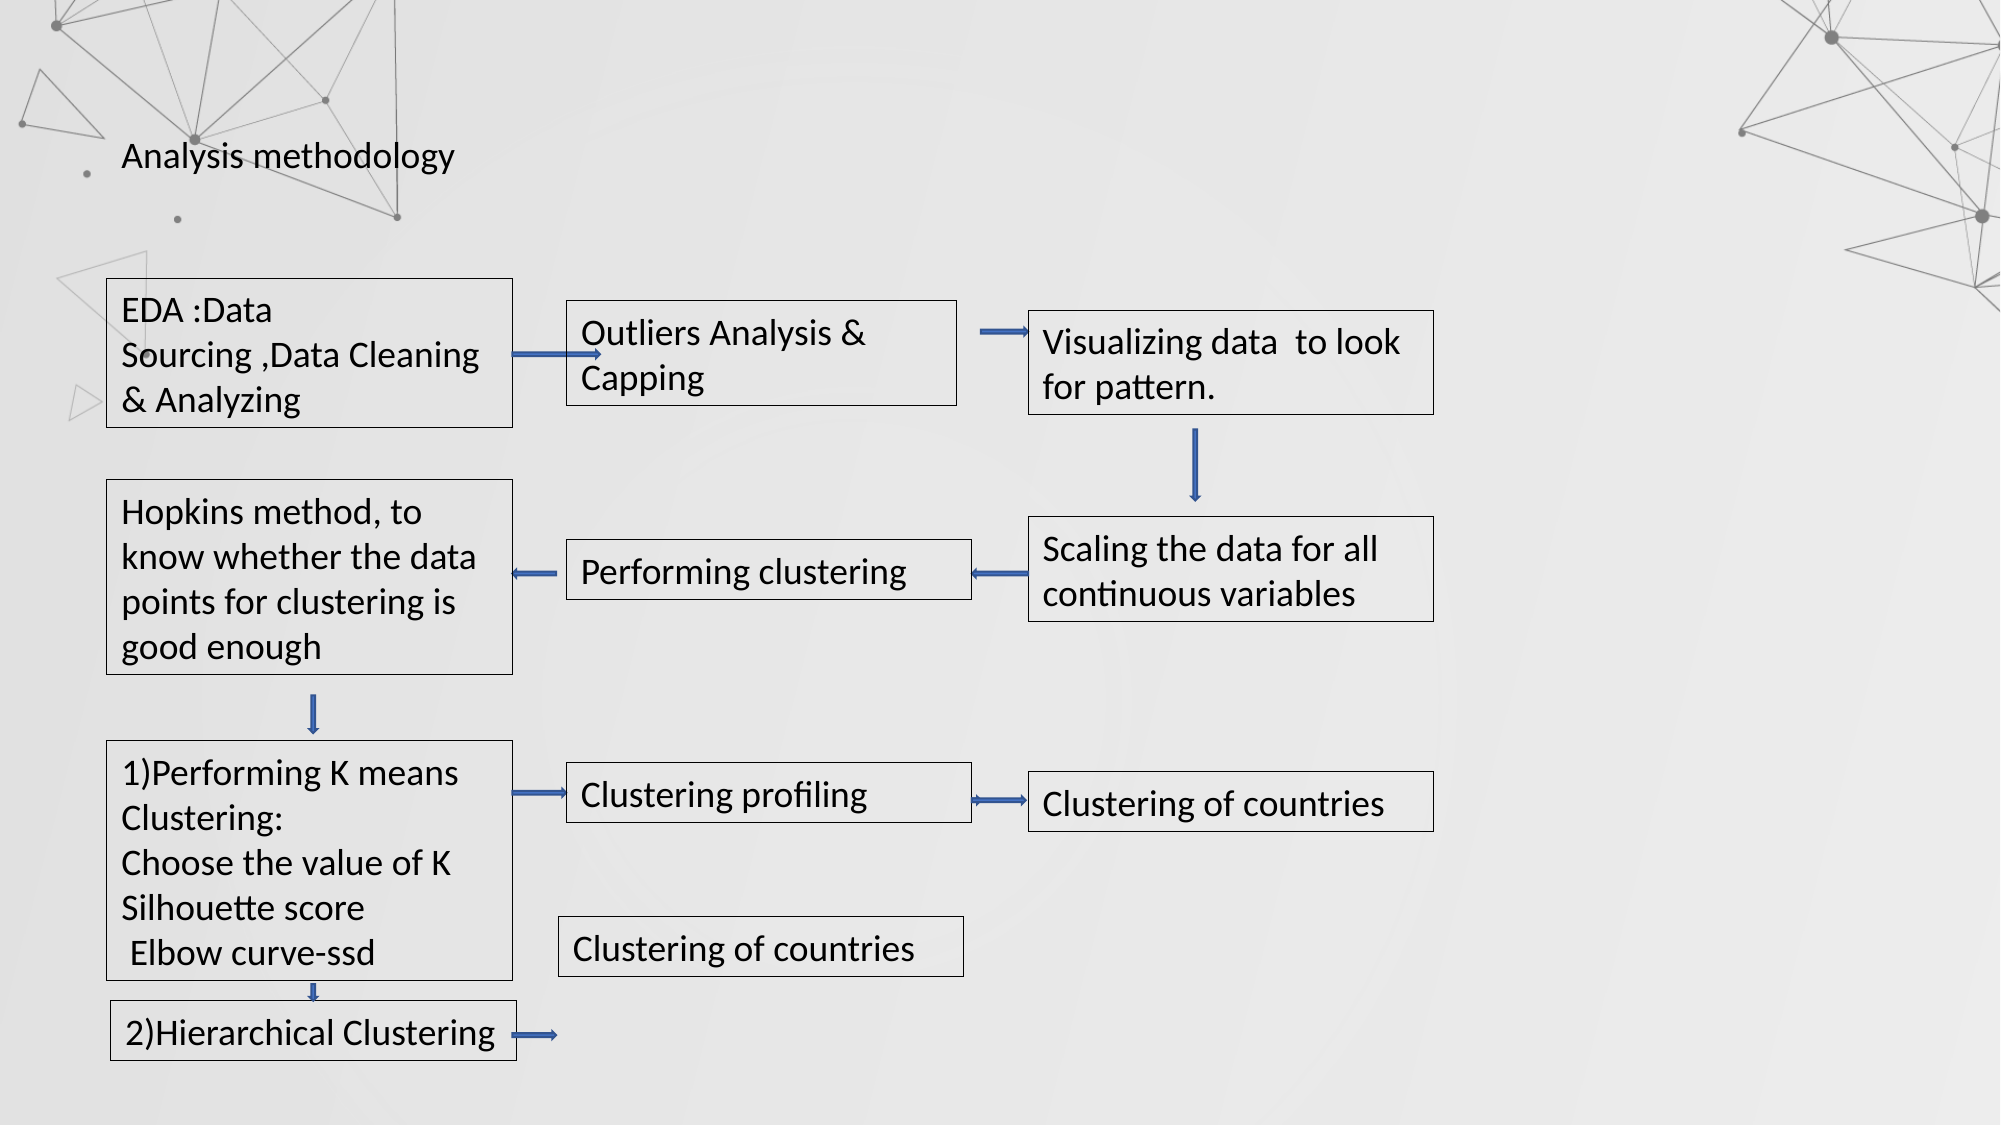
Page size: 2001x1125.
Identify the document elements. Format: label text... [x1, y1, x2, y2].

text_box [972, 567, 1030, 580]
text_box Scaling the data for all continuous variables [1028, 516, 1434, 622]
text_box [979, 325, 1028, 338]
text_box EDA :Data Sourcing ,Data Cleaning & Analyzing [106, 278, 513, 428]
text_box [511, 786, 566, 800]
text_box Visualizing data to look for pattern. [1028, 310, 1434, 415]
text_box Clustering of countries [1028, 771, 1434, 832]
text_box Clustering of countries [558, 916, 964, 977]
text_box [307, 983, 320, 1003]
text_box [970, 794, 1028, 807]
text_box 1)Performing K means Clustering: Choose the value of K Silhouette score Elbow curve-ssd [106, 740, 513, 981]
text_box Clustering profiling [566, 762, 972, 823]
text_box [1189, 428, 1202, 502]
text_box Hopkins method, to know whether the data points for clustering is good enough [106, 479, 513, 675]
text_box Analysis methodology [106, 123, 1887, 183]
text_box [307, 694, 320, 735]
text_box Outliers Analysis & Capping [566, 300, 957, 406]
text_box [511, 351, 566, 358]
text_box [511, 1028, 558, 1042]
text_box Performing clustering [566, 539, 972, 600]
text_box [513, 567, 558, 580]
text_box 2)Hierarchical Clustering [110, 1000, 517, 1061]
picture [0, 0, 2001, 1125]
